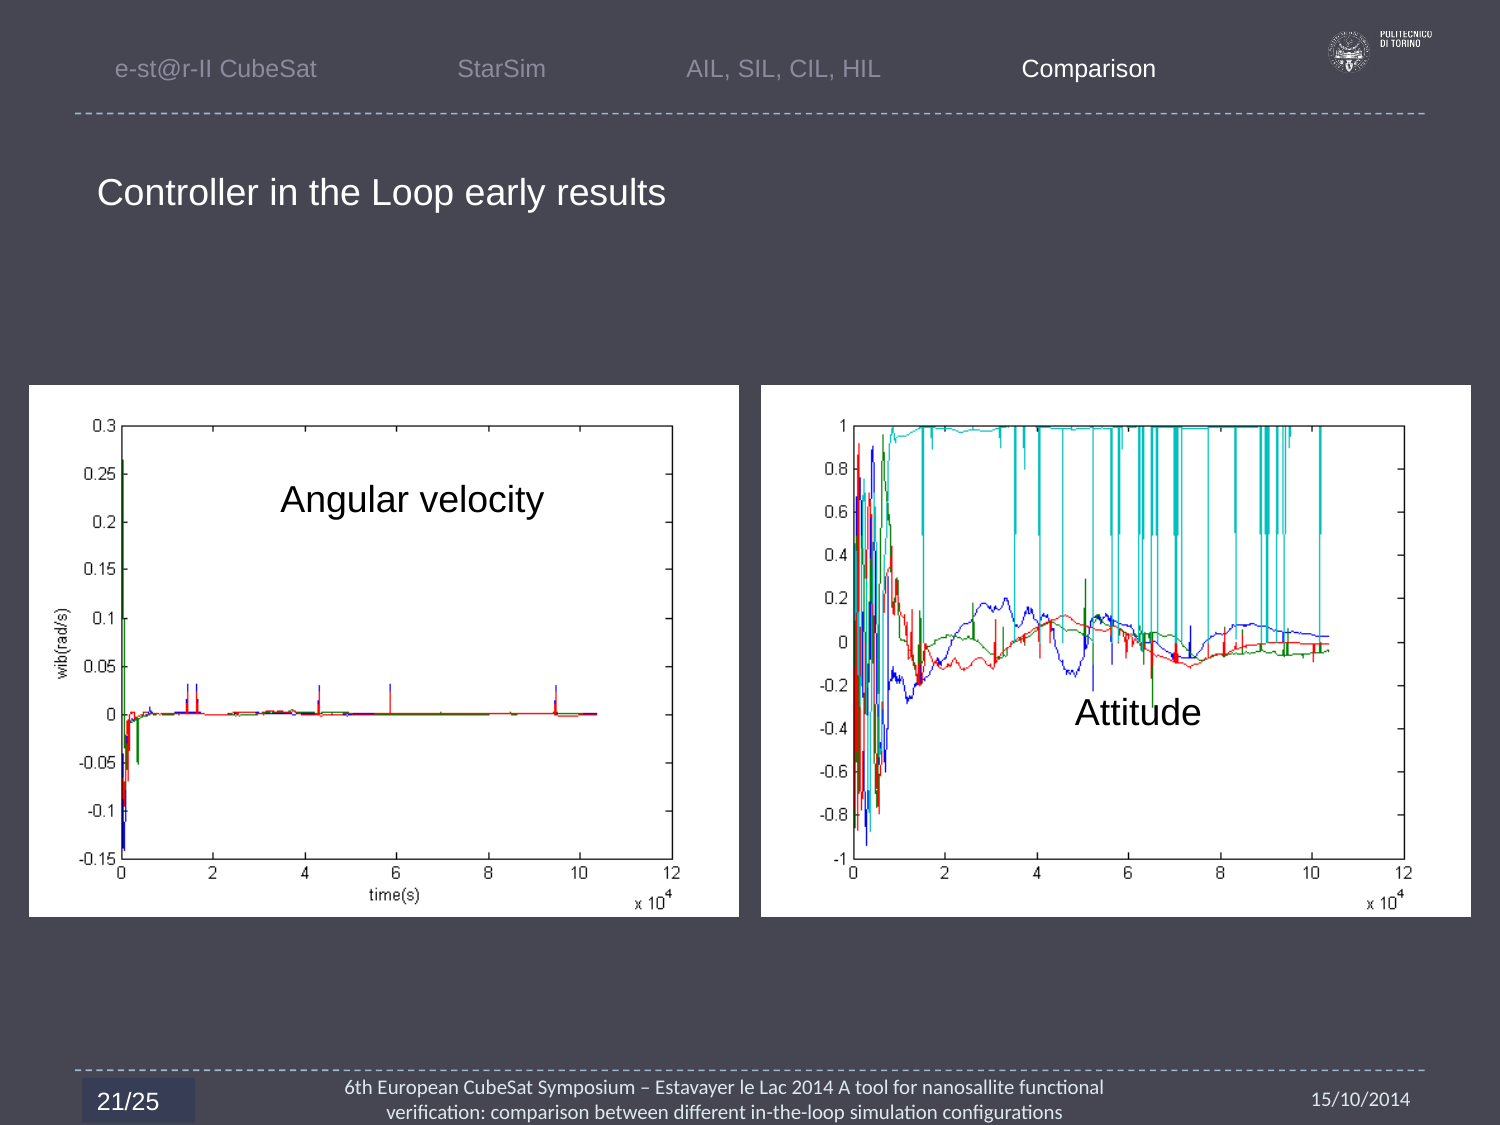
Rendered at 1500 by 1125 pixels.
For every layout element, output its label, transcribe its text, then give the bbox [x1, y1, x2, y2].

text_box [29, 385, 1471, 917]
text_box Controller in the Loop early results [82, 160, 715, 221]
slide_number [1207, 1078, 1426, 1125]
picture [1328, 31, 1432, 73]
footer 6th European CubeSat Symposium – Estavayer le Lac 2014 A tool for nanosallite functional verification: comparison between different in-the-loop simulation configurations [297, 1065, 1152, 1125]
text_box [99, 45, 1173, 92]
text_box 21/25 [82, 1077, 195, 1123]
